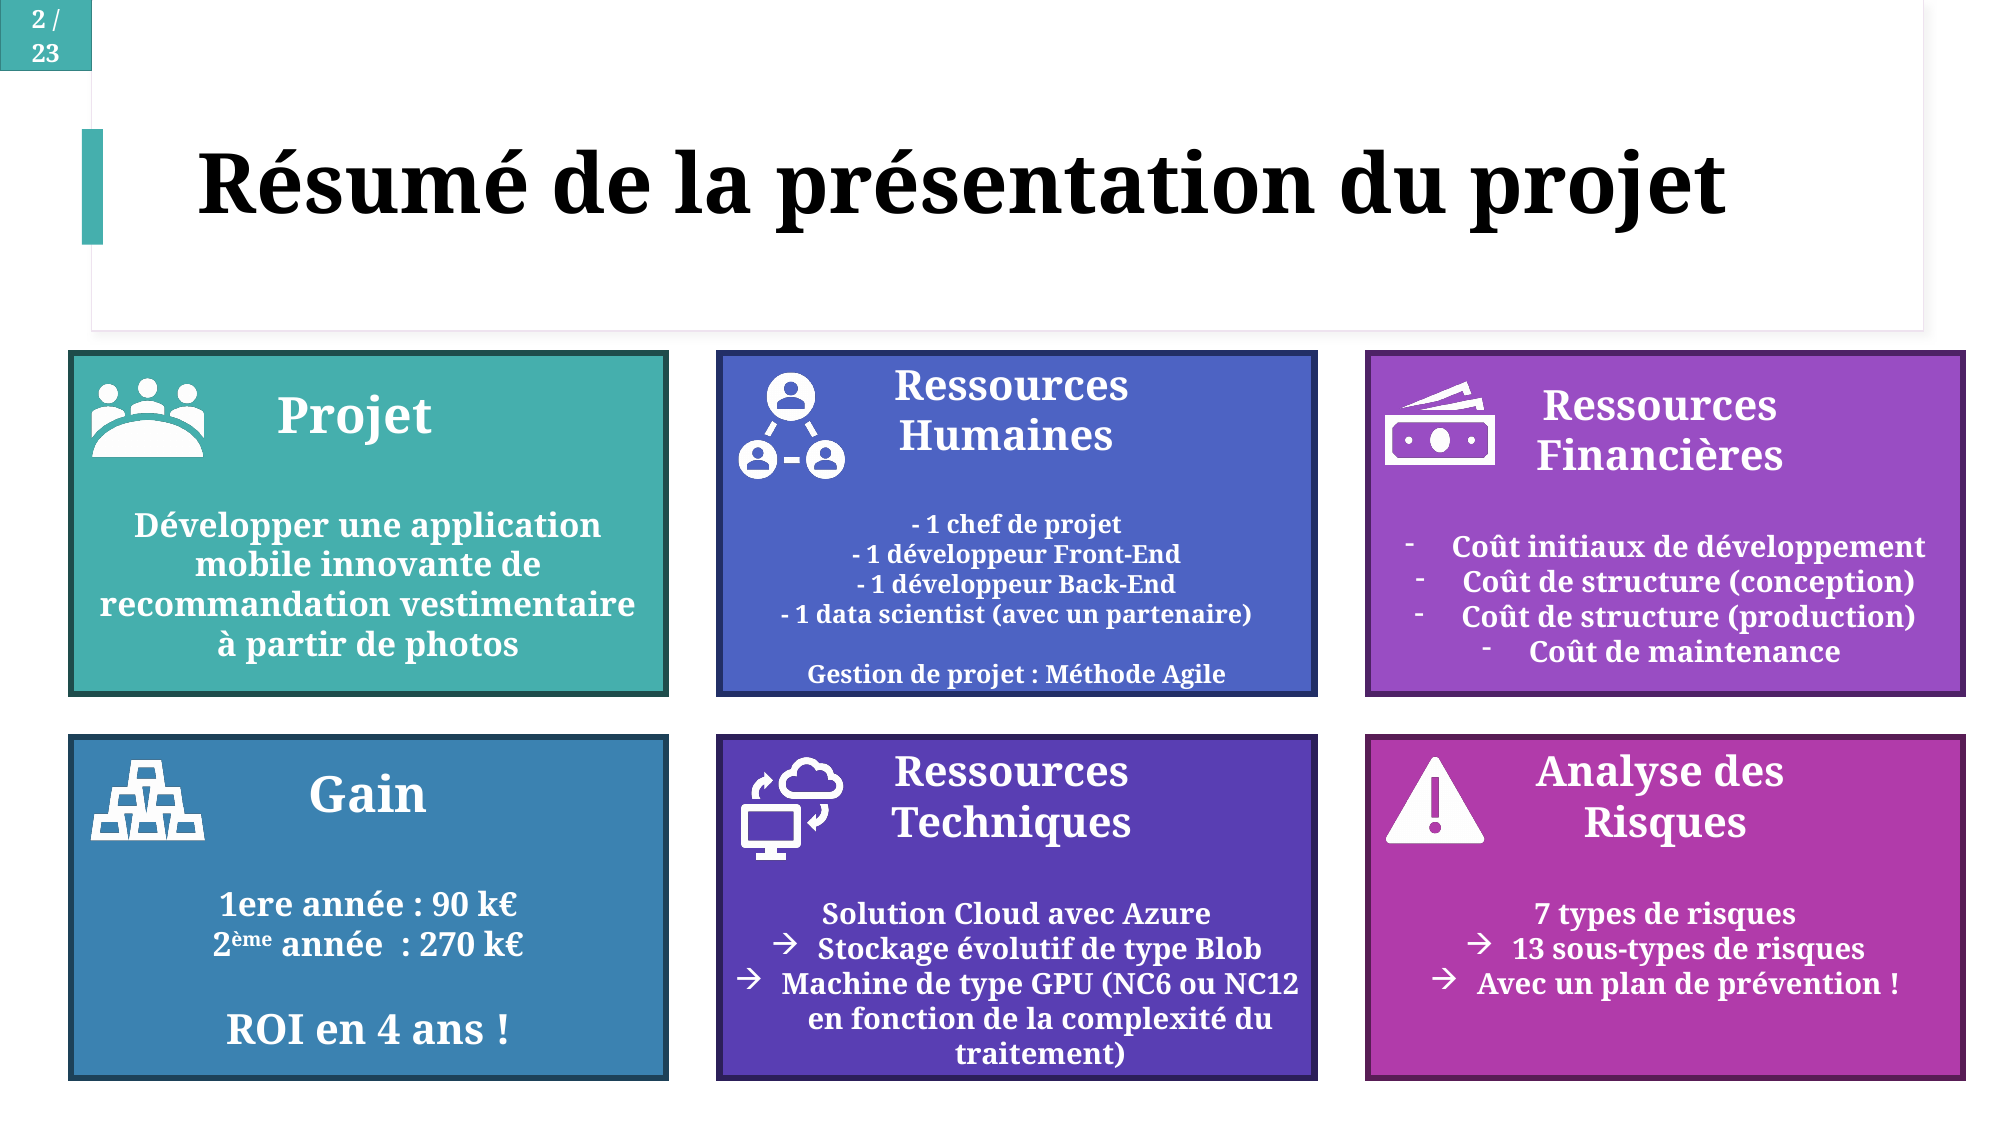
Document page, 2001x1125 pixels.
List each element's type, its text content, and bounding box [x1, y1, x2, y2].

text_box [70, 350, 1963, 1079]
title Résumé de la présentation du projet [183, 90, 1851, 284]
